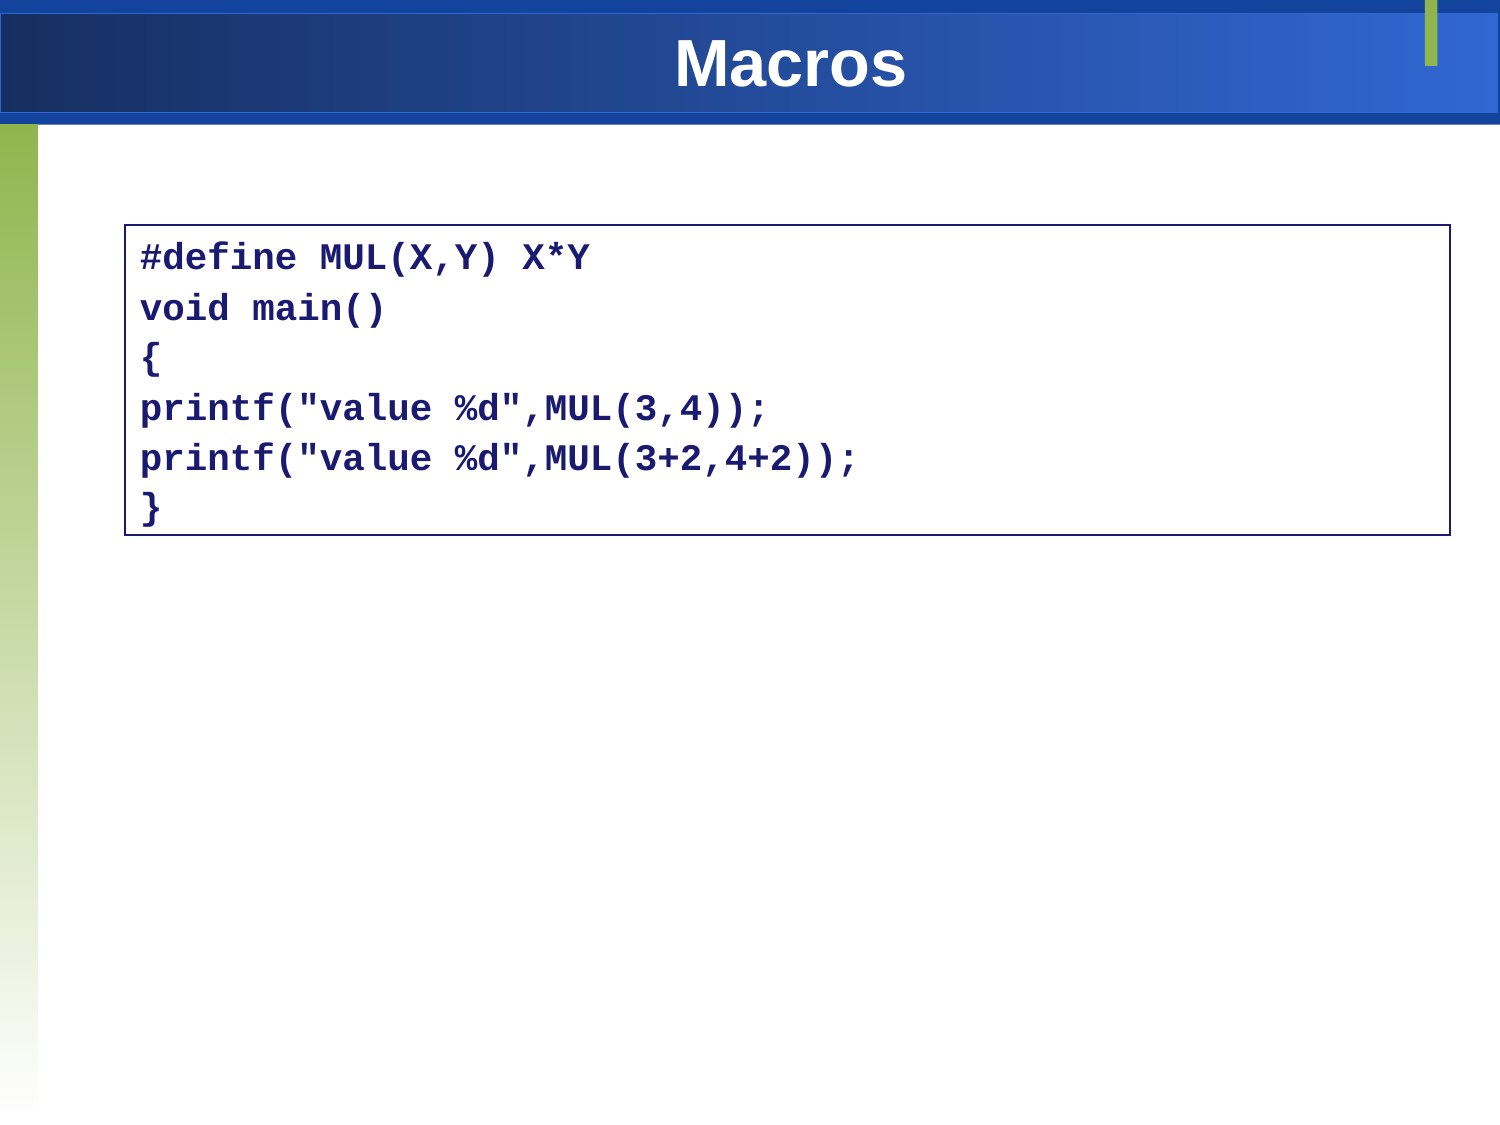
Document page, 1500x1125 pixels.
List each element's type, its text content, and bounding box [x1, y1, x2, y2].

title Macros [237, 12, 1363, 100]
text_box #define MUL(X,Y) X*Y void main() { printf("value %d",MUL(3,4)); printf("value %d",MUL(3+2,4+2)); } [125, 224, 1450, 535]
